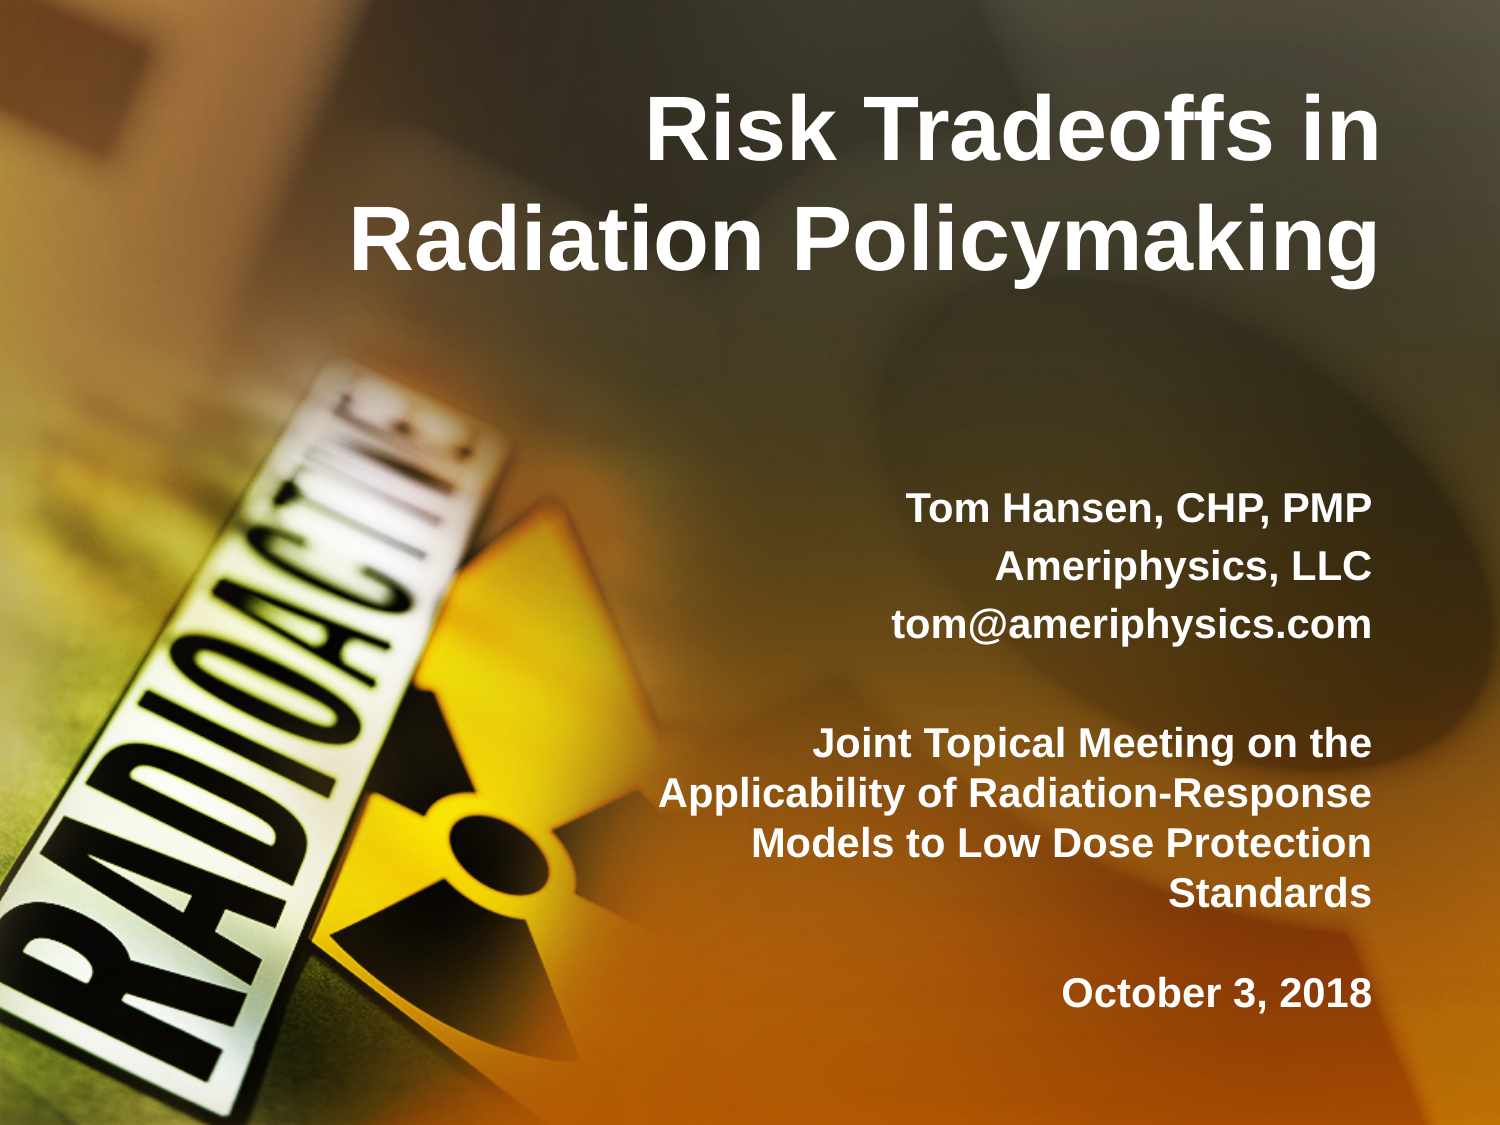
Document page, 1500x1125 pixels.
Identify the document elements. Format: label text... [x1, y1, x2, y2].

picture [0, 0, 1500, 1125]
title Risk Tradeoffs in Radiation Policymaking [187, 62, 1399, 295]
subtitle Tom Hansen, CHP, PMP Ameriphysics, LLC tom@ameriphysics.com Joint Topical Meeting on the Applicability of Radiation-Response Models to Low Dose Protection Standards October 3, 2018 [549, 472, 1388, 588]
